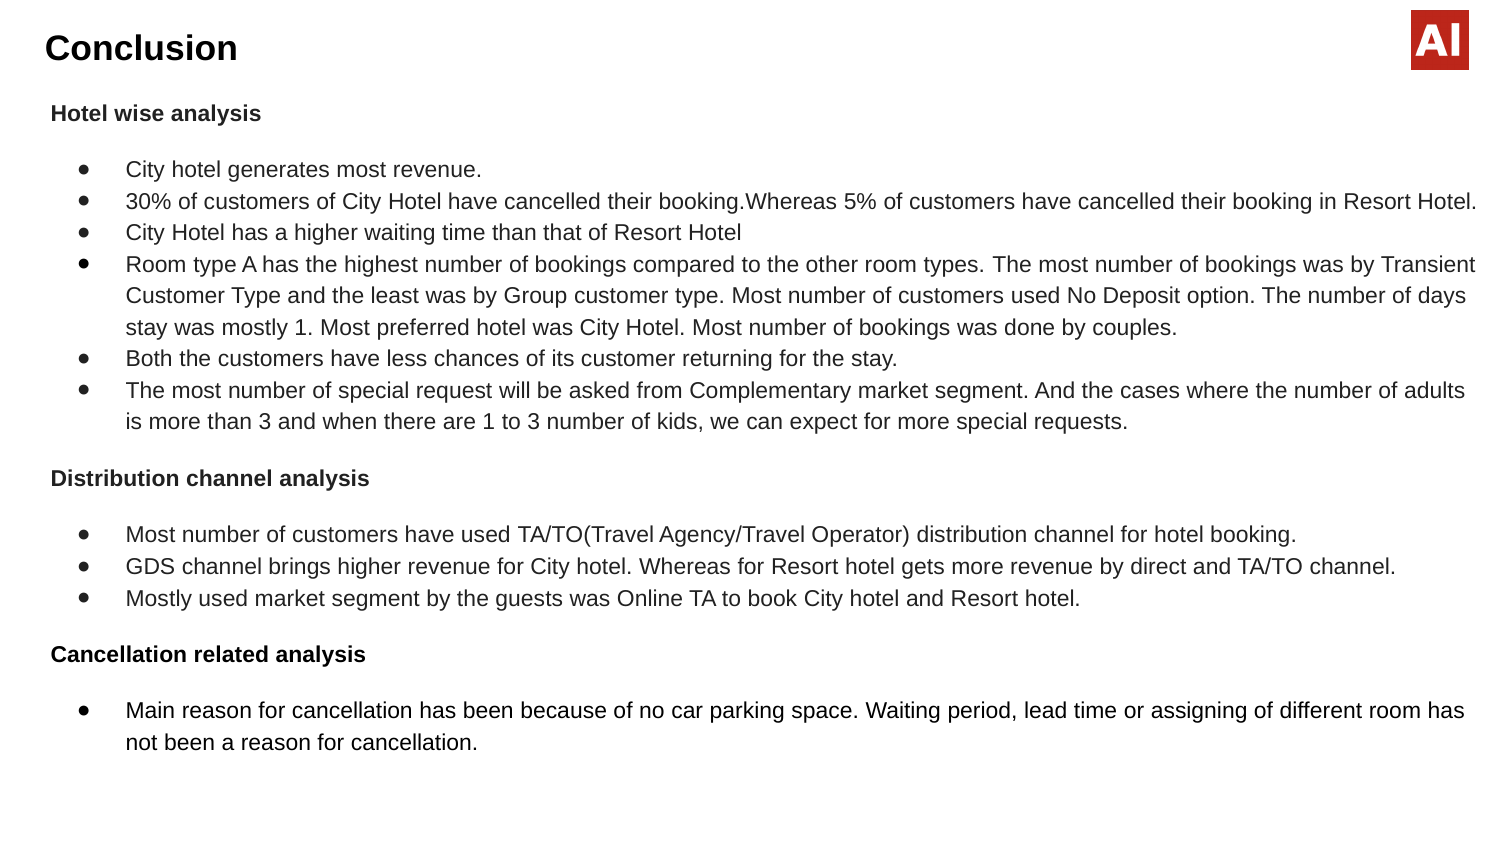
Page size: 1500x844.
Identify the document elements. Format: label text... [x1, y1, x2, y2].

title Conclusion [29, 9, 415, 104]
text_box Hotel wise analysis City hotel generates most revenue. 30% of customers of City Hotel have cancelled their booking.Whereas 5% of customers have cancelled their booking in Resort Hotel. City Hotel has a higher waiting time than that of Resort Hotel Room type A has the highest number of bookings compared to the other room types. The most number of bookings was by Transient Customer Type and the least was by Group customer type. Most number of customers used No Deposit option. The number of days stay was mostly 1. Most preferred hotel was City Hotel. Most number of bookings was done by couples. Both the customers have less chances of its customer returning for the stay. The most number of special request will be asked from Complementary market segment. And the cases where the number of adults is more than 3 and when there are 1 to 3 number of kids, we can expect for more special requests. Distribution channel analysis Most number of customers have used TA/TO(Travel Agency/Travel Operator) distribution channel for hotel booking. GDS channel brings higher revenue for City hotel. Whereas for Resort hotel gets more revenue by direct and TA/TO channel. Mostly used market segment by the guests was Online TA to book City hotel and Resort hotel. Cancellation related analysis Main reason for cancellation has been because of no car parking space. Waiting period, lead time or assigning of different room has not been a reason for cancellation. [35, 79, 1500, 805]
picture [1411, 10, 1469, 70]
